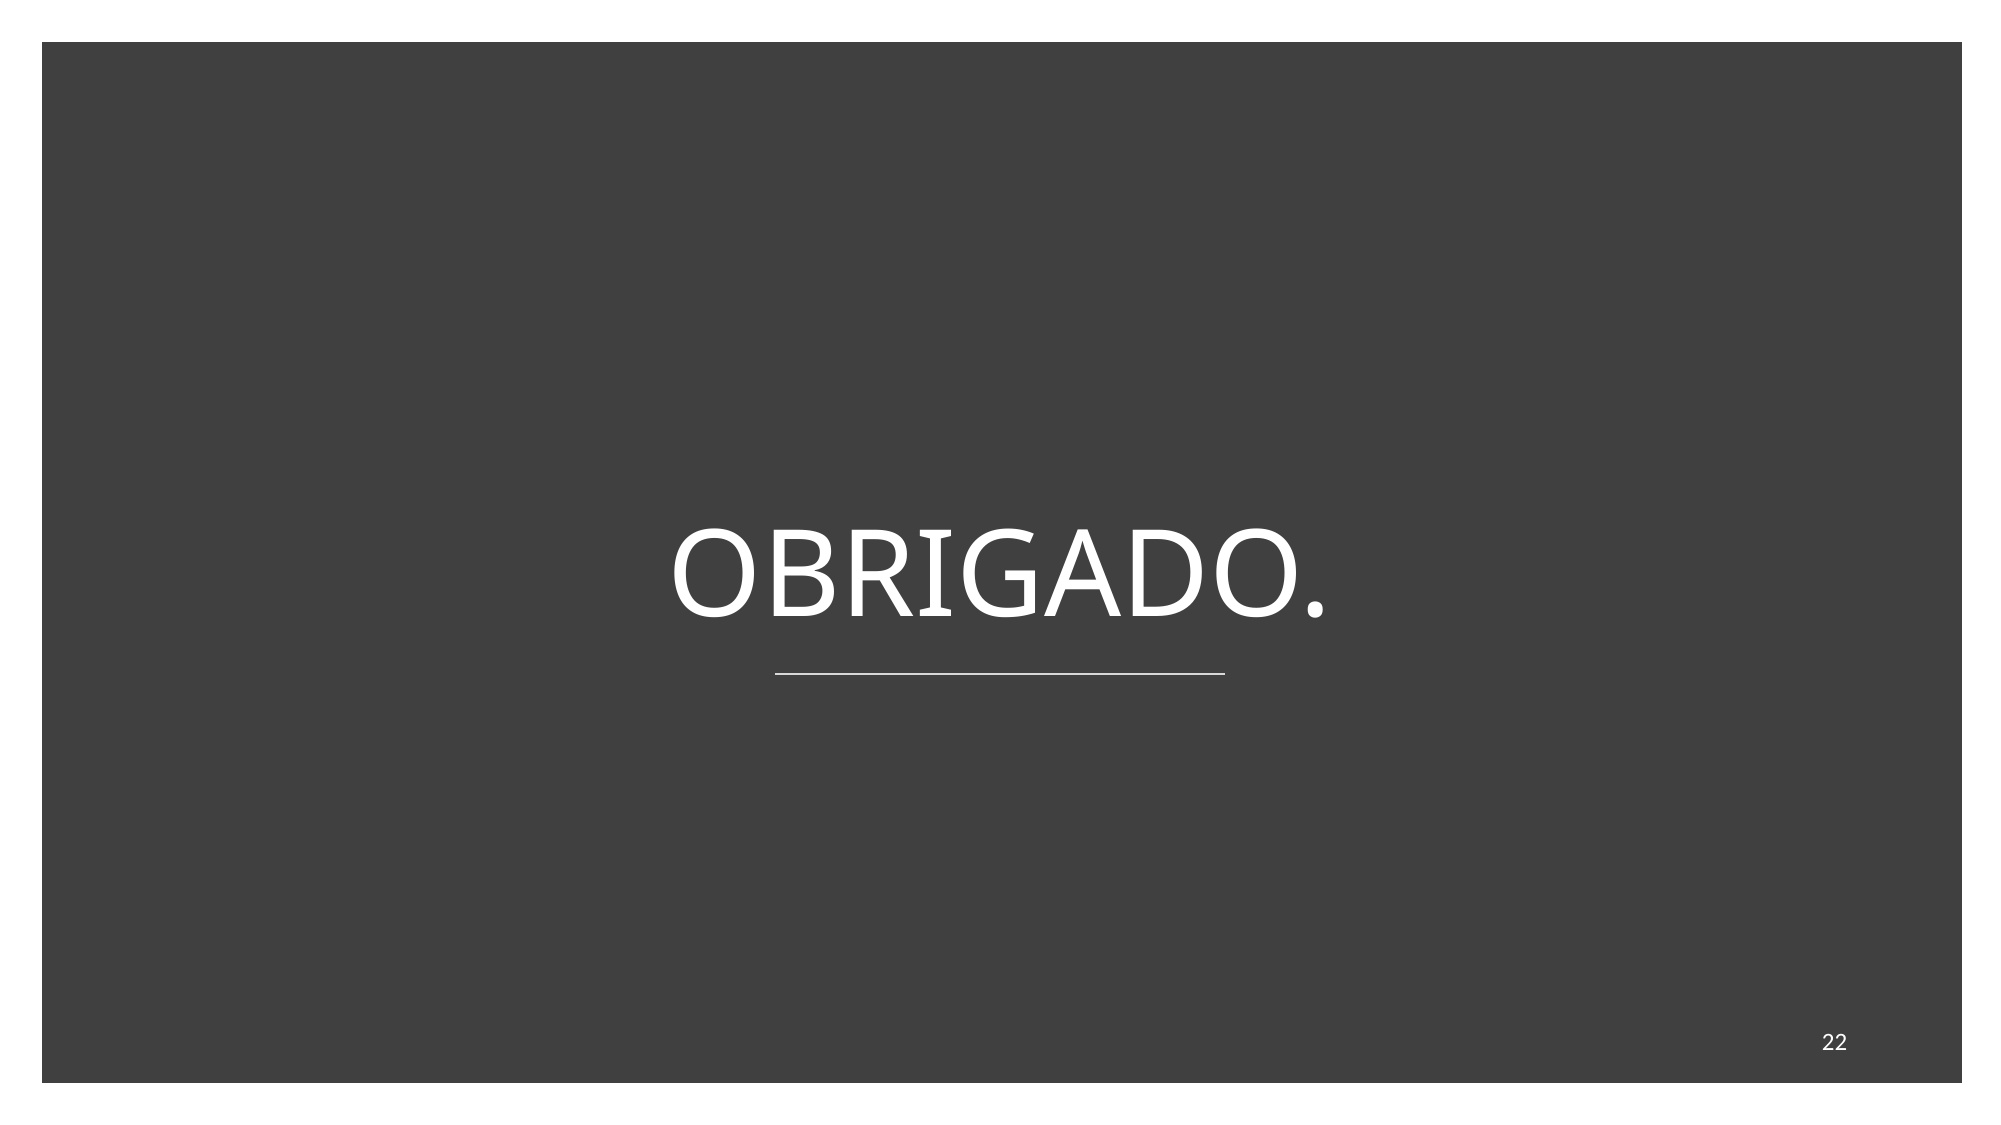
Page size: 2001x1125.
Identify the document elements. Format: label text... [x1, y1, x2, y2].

text_box [52, 52, 1952, 1073]
text_box [0, 0, 2000, 1125]
slide_number 22 [1412, 1010, 1863, 1071]
title OBRIGADO. [249, 184, 1750, 650]
